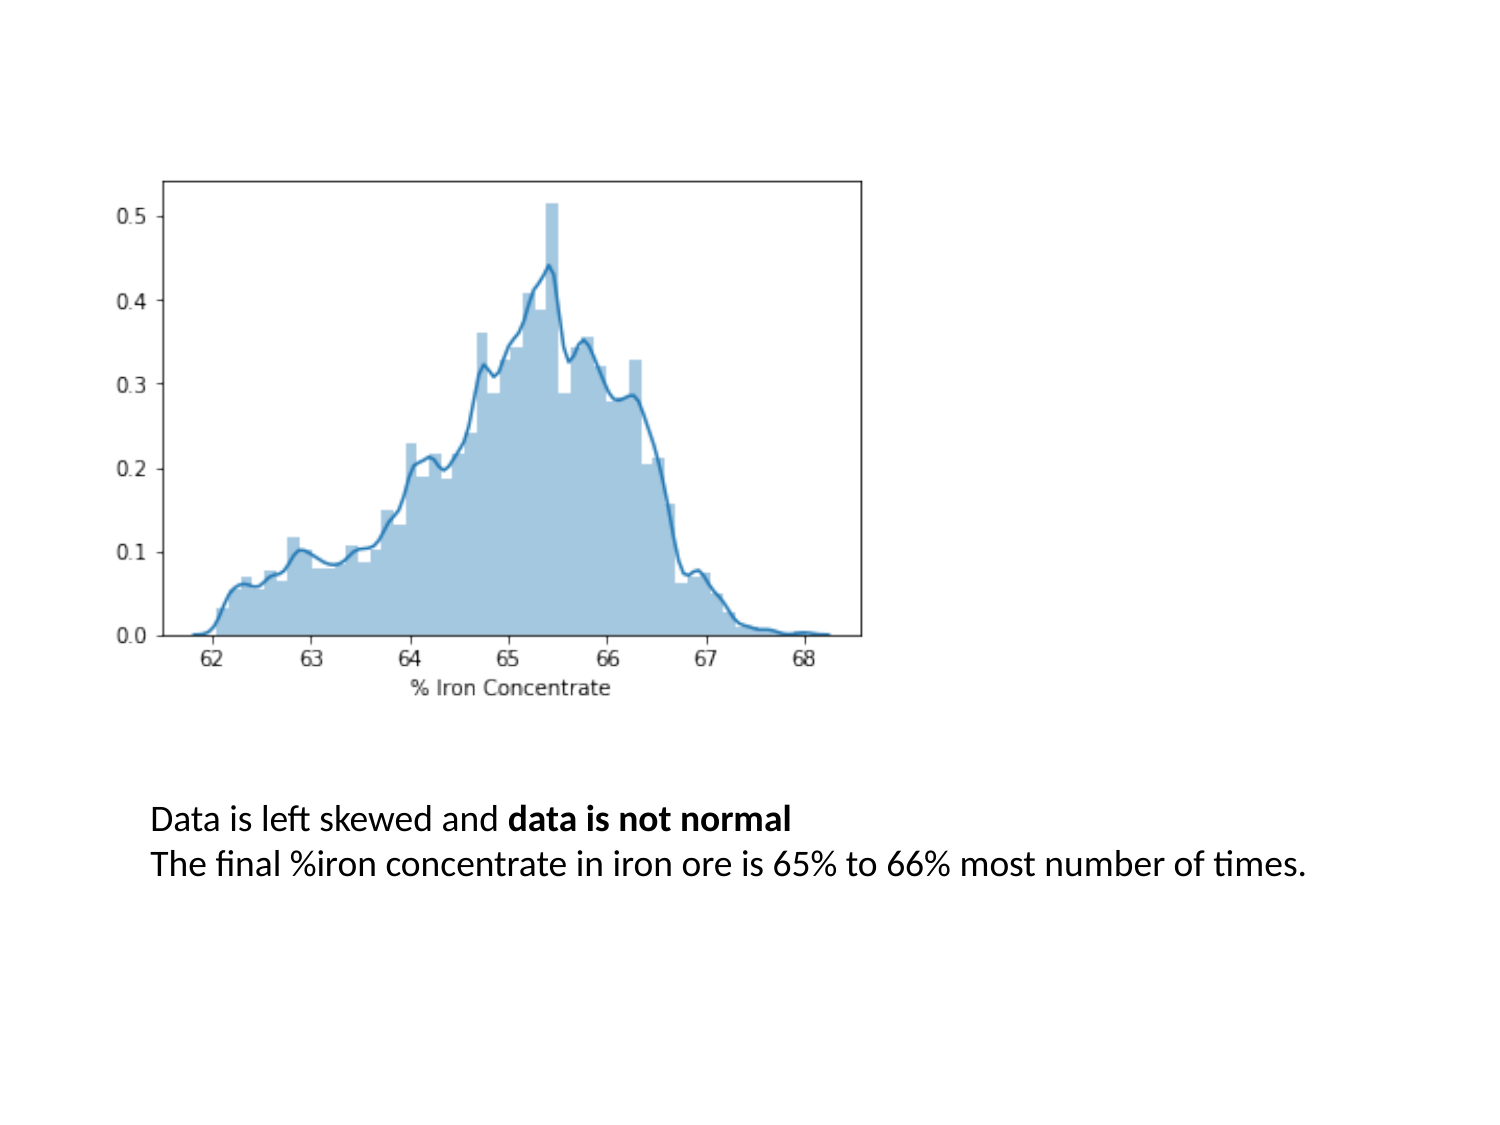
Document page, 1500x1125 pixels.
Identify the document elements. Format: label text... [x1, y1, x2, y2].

text_box Data is left skewed and data is not normal The final %iron concentrate in iron ore is 65% to 66% most number of times. [135, 786, 1388, 892]
picture [100, 160, 883, 716]
